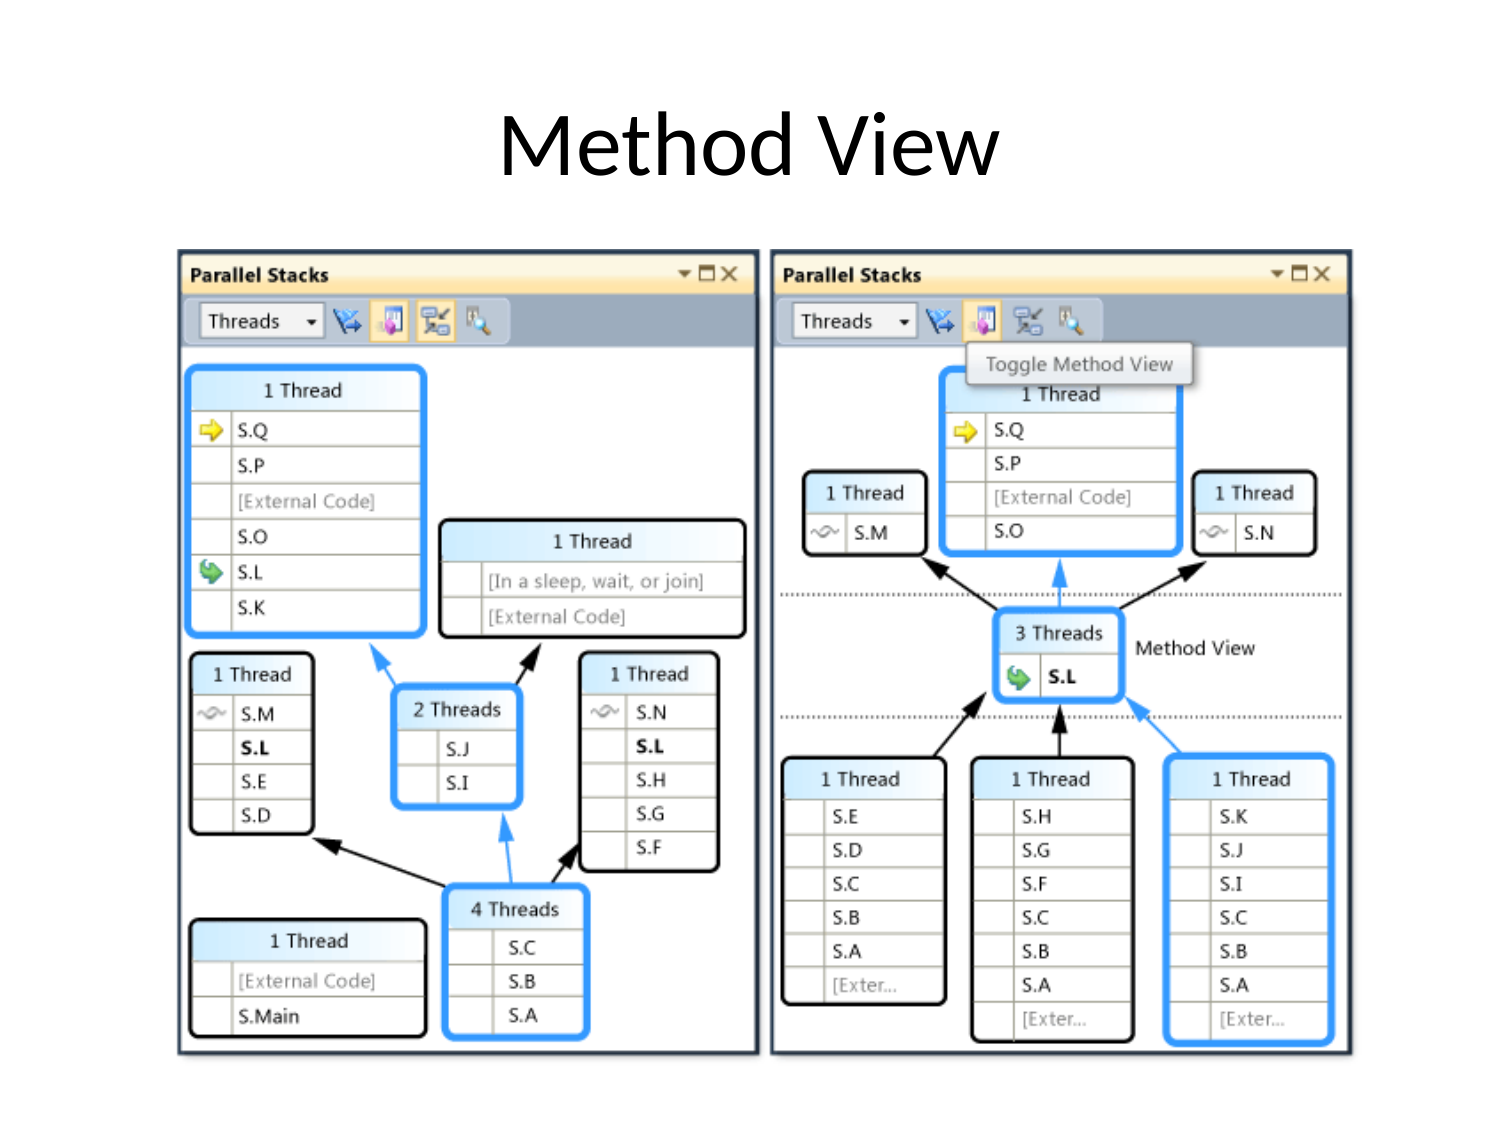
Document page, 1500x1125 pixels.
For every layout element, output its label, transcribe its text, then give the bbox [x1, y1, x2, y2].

title Method View [75, 45, 1425, 233]
picture [174, 249, 1363, 1068]
